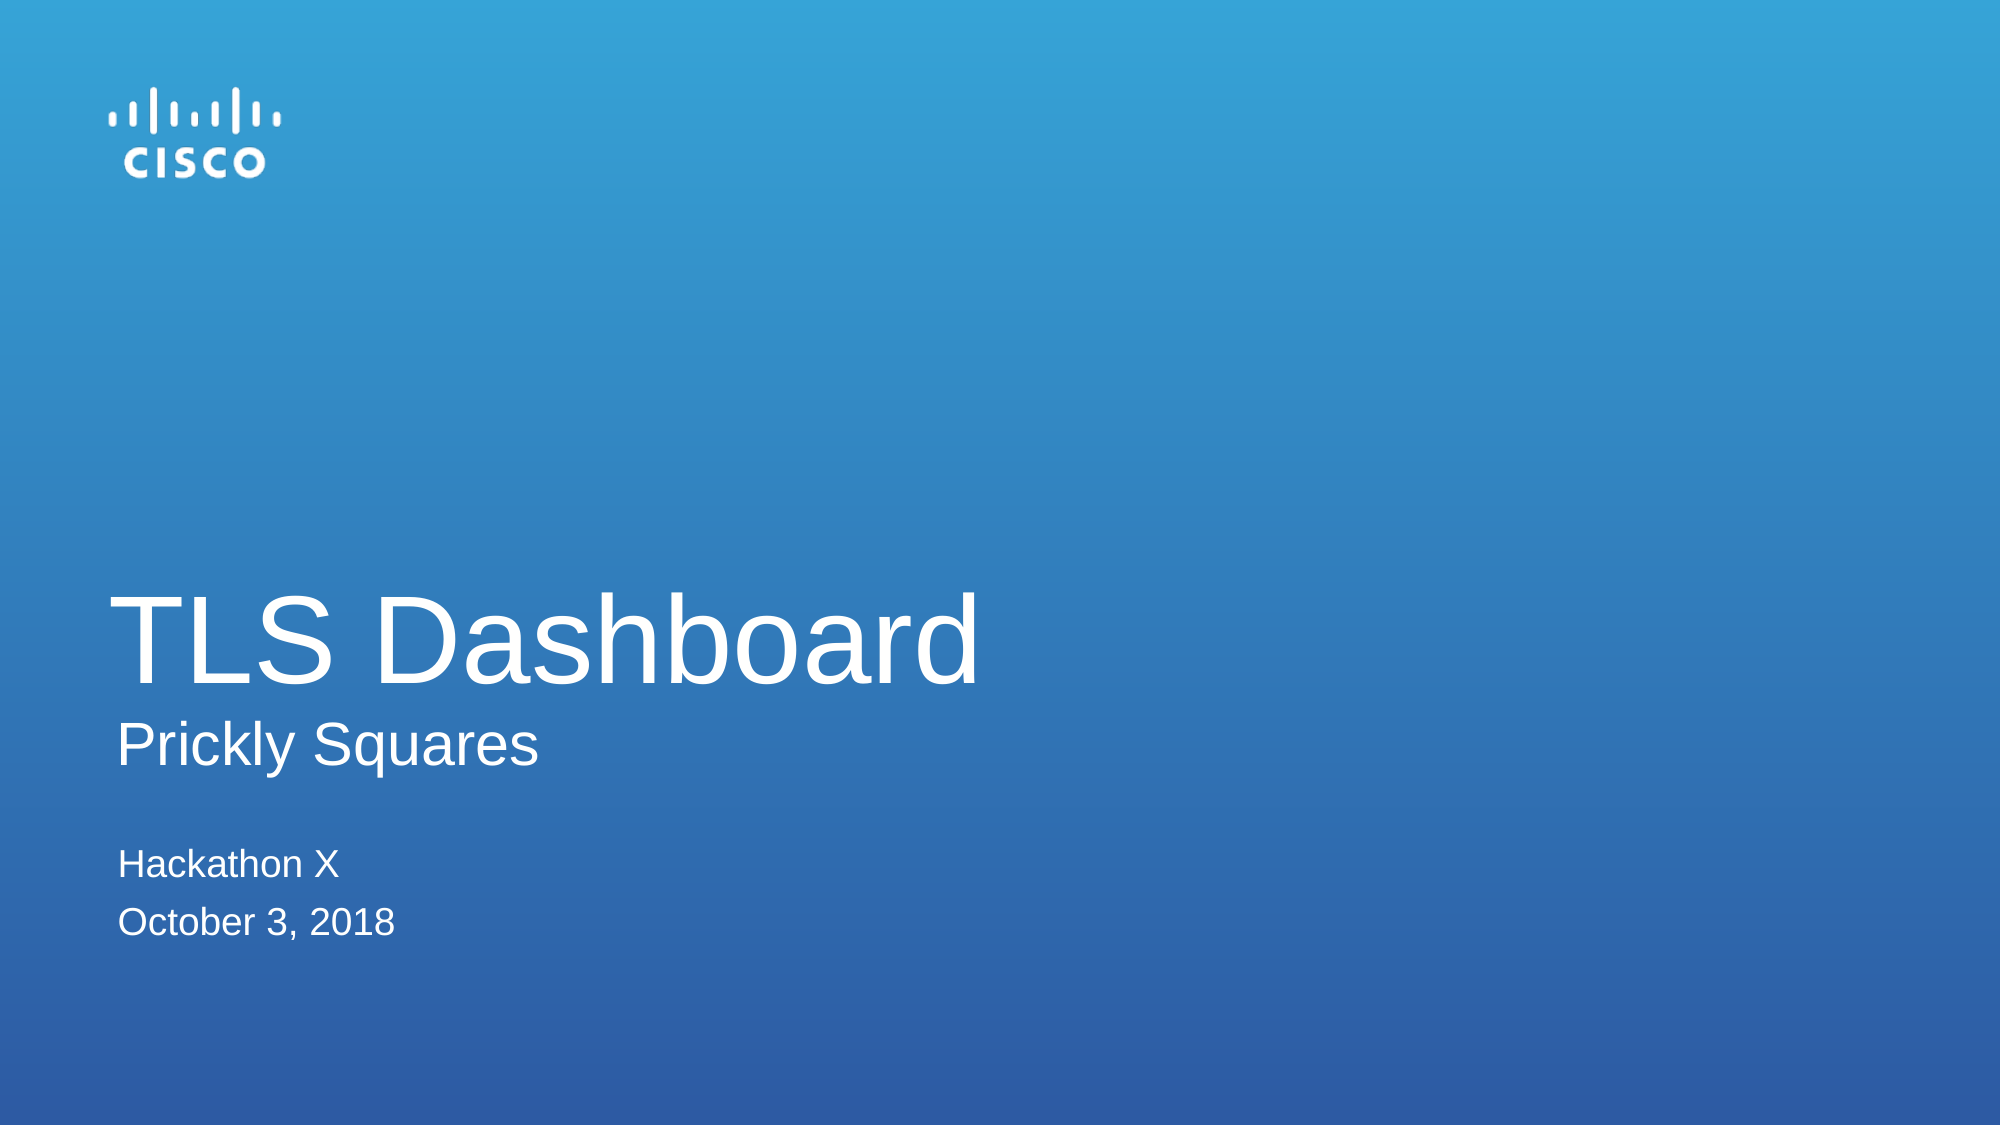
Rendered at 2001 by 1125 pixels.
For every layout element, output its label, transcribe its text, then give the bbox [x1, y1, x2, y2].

list Prickly Squares [101, 719, 1918, 768]
subtitle Hackathon X [102, 829, 1918, 892]
picture [93, 70, 299, 199]
list October 3, 2018 [102, 892, 1918, 956]
title TLS Dashboard [93, 577, 1918, 719]
